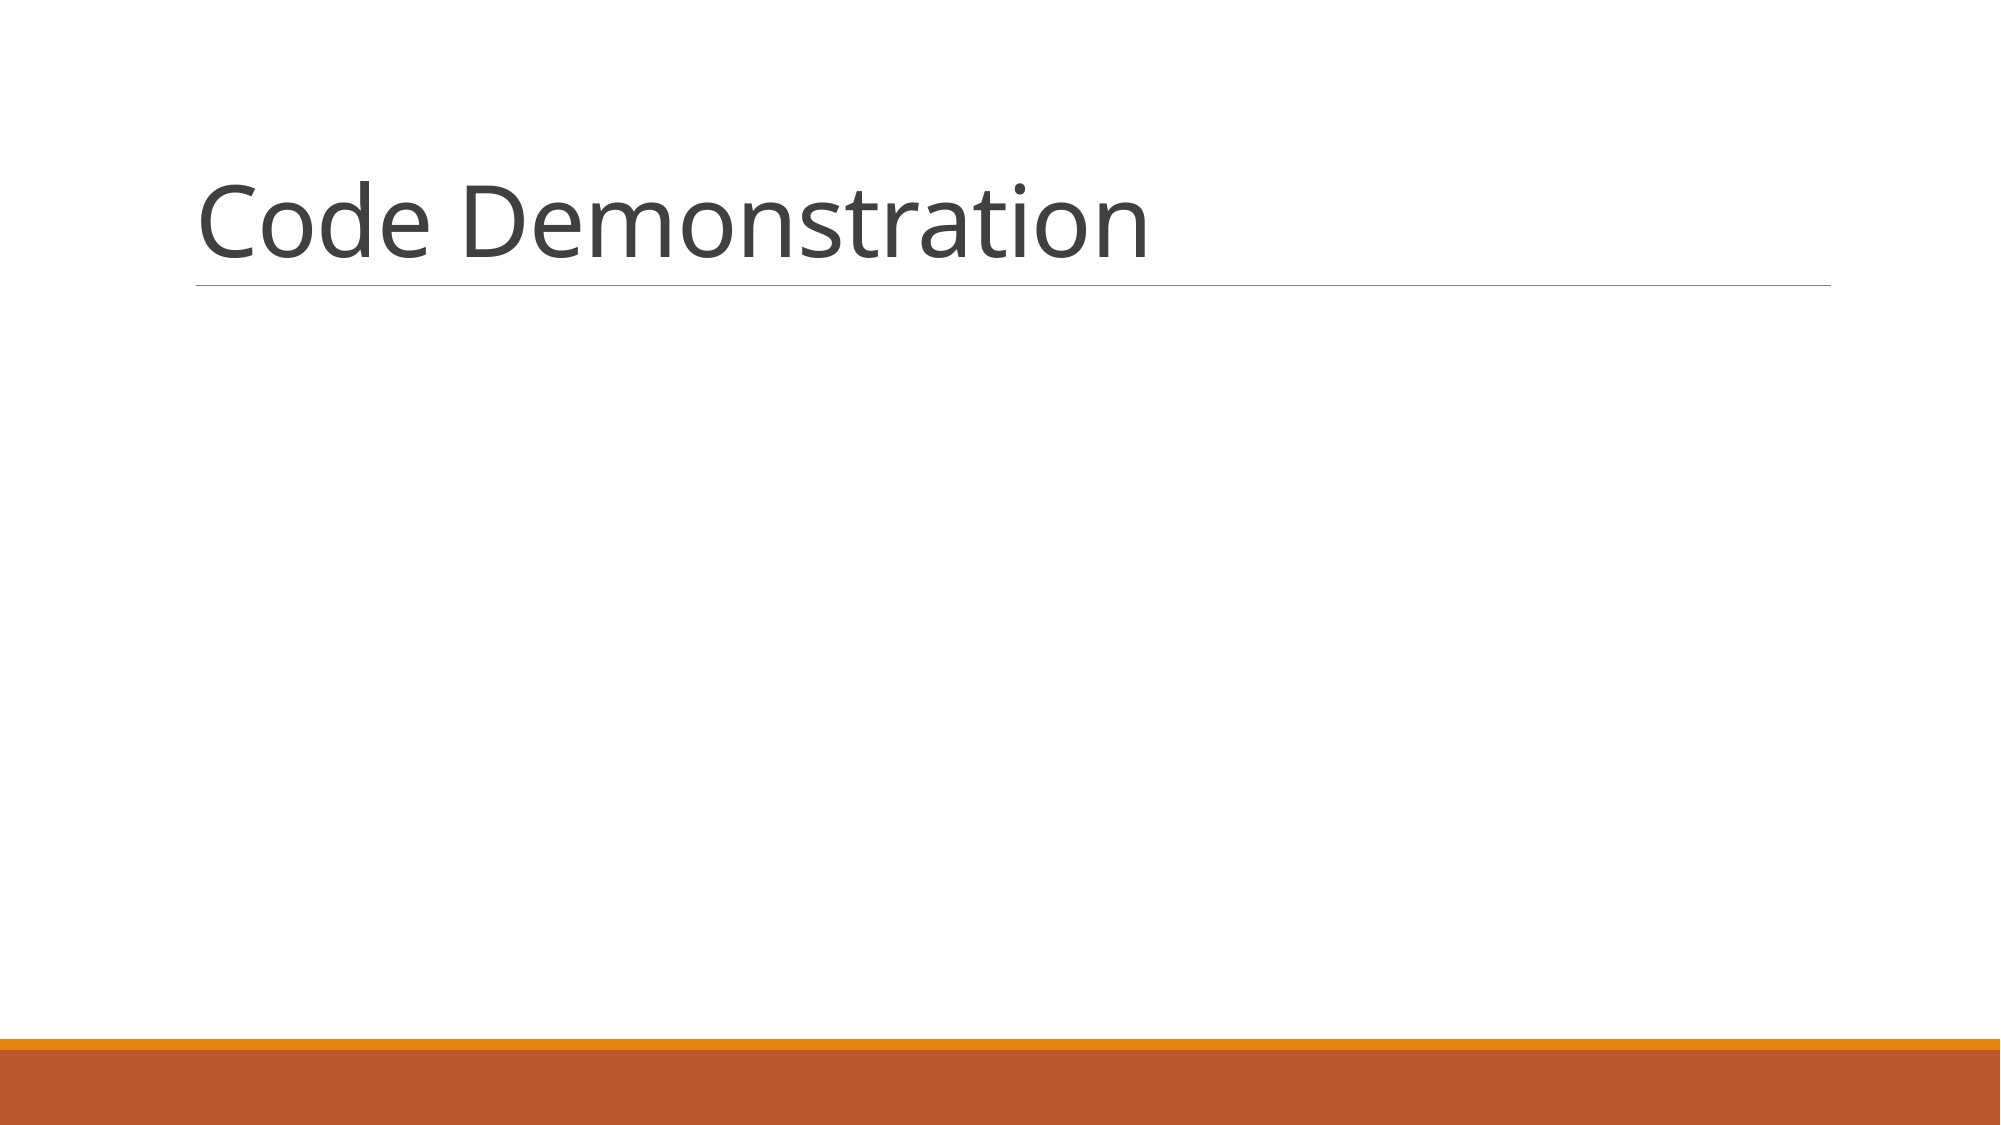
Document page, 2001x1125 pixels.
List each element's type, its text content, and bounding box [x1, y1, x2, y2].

title Code Demonstration [180, 47, 1830, 285]
